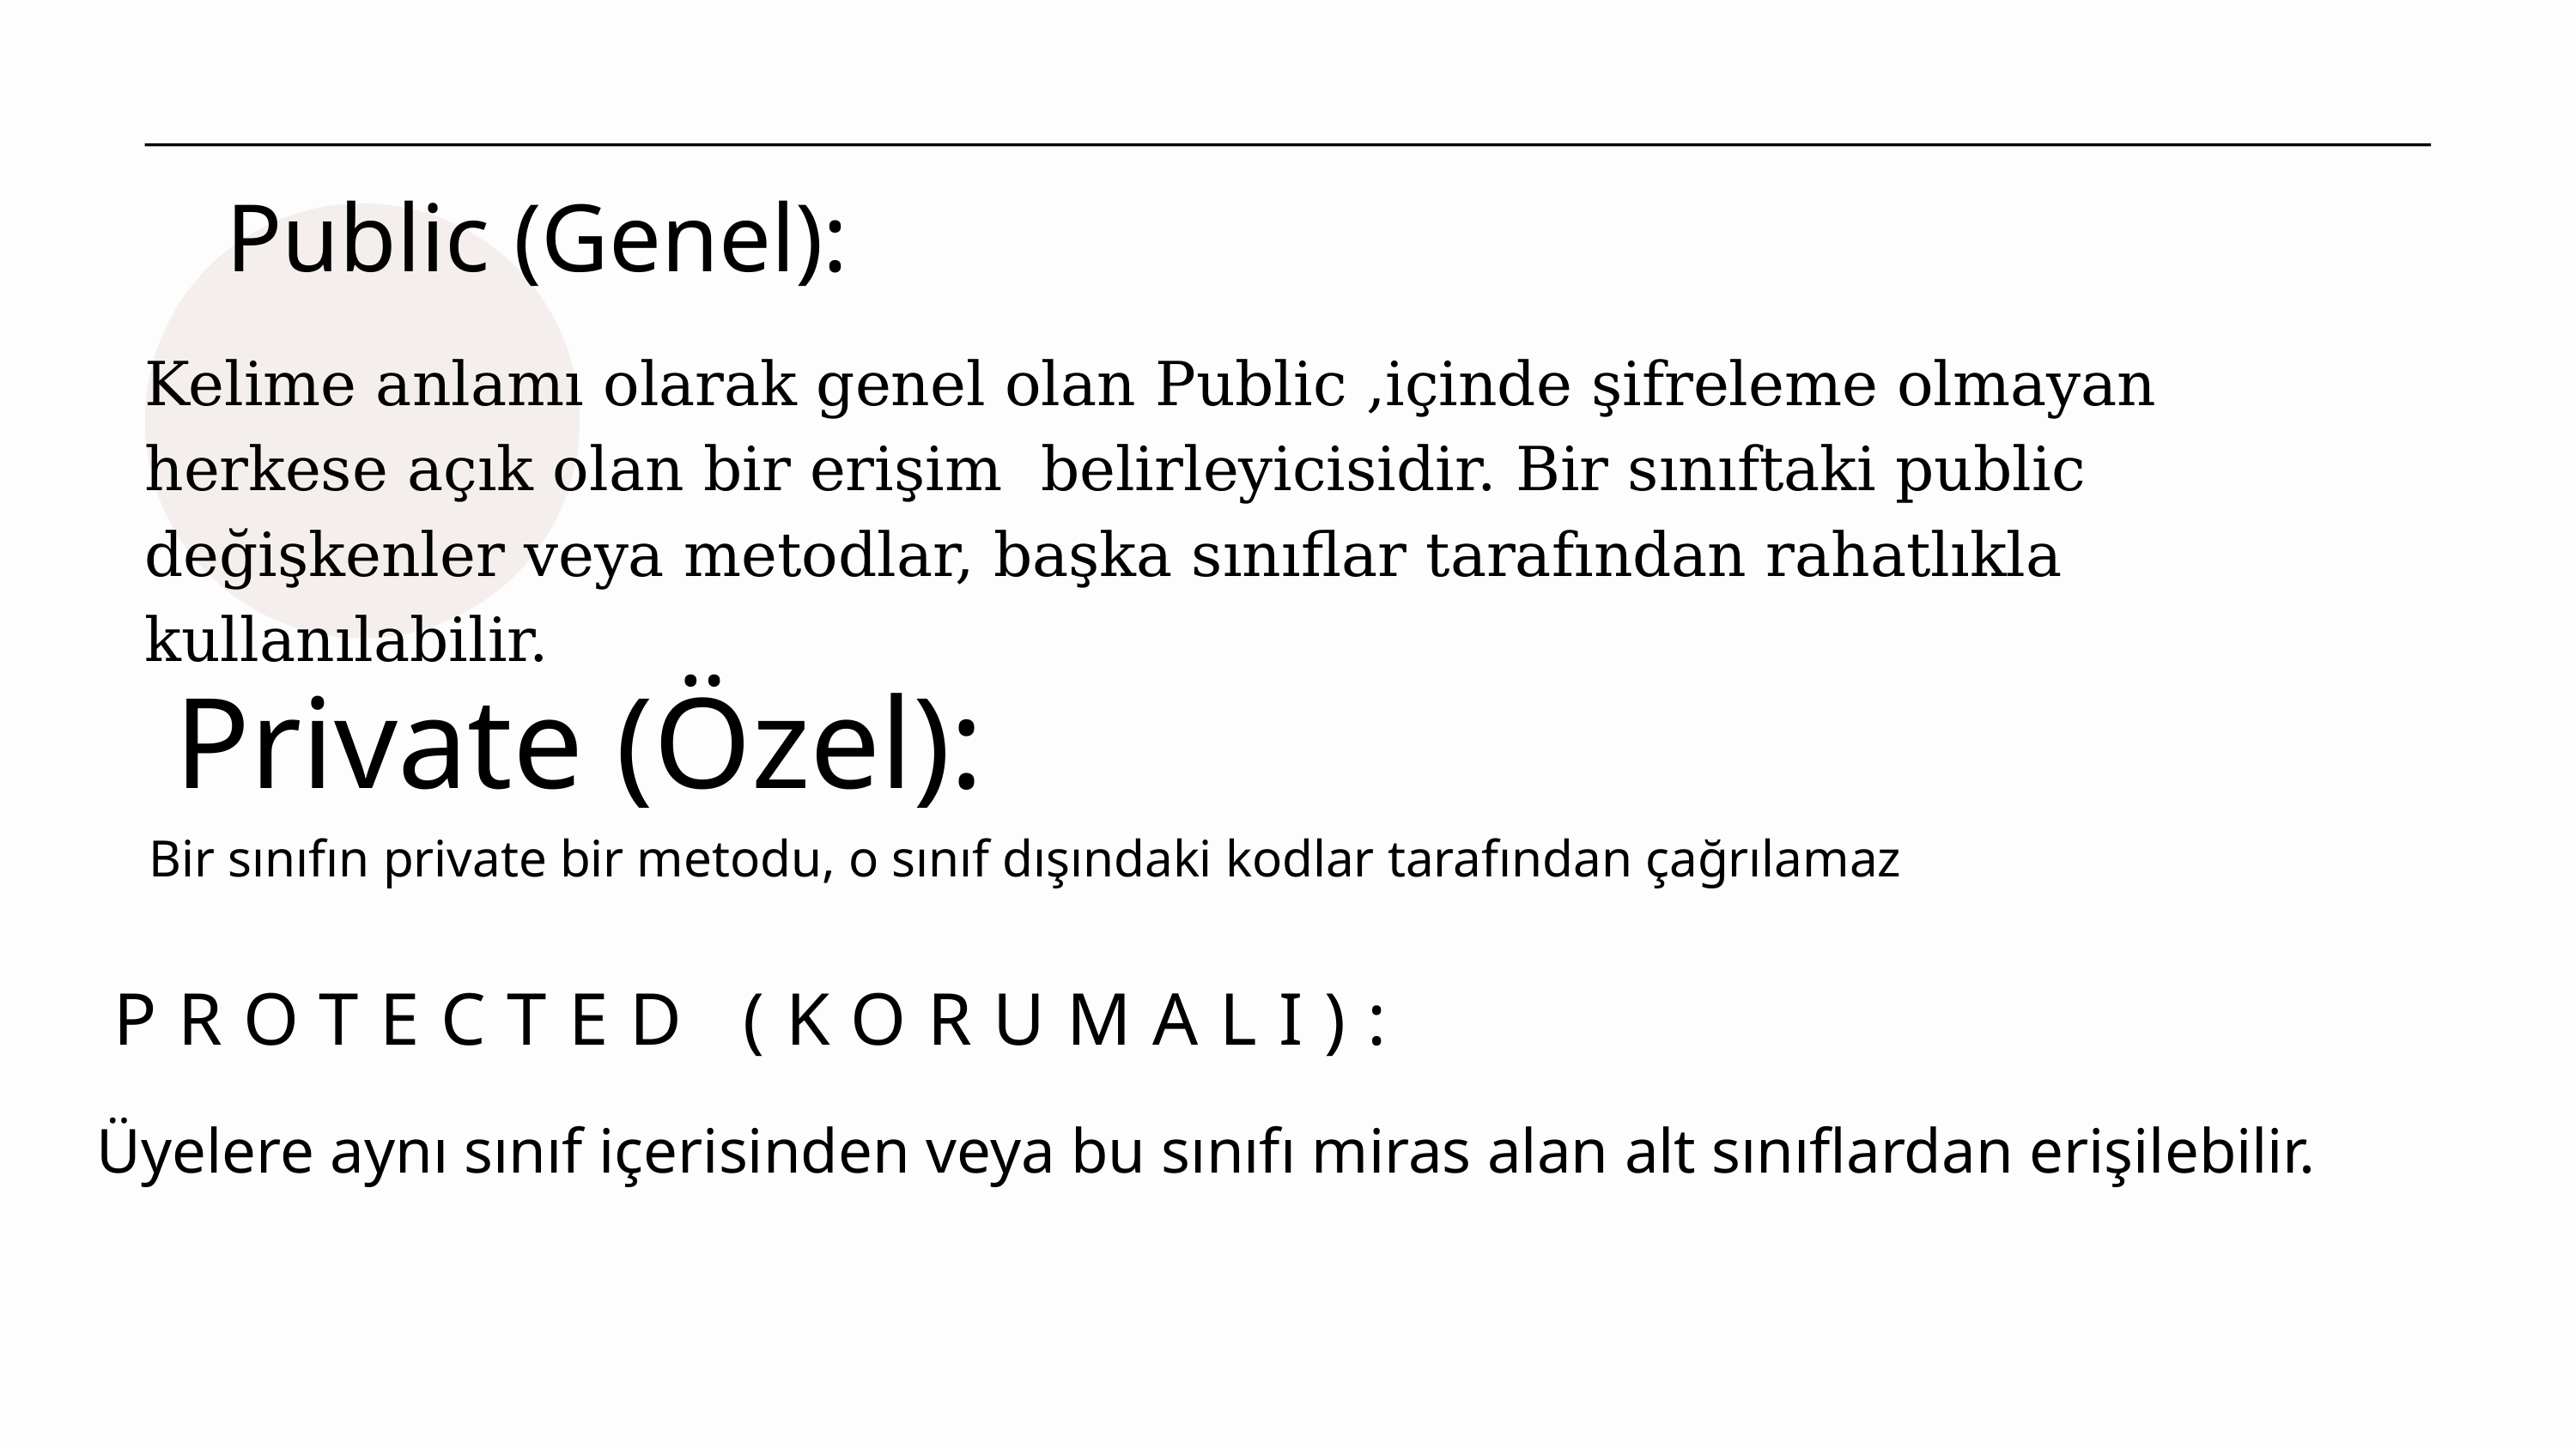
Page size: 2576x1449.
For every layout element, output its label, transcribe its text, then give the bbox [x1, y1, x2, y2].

text_box PROTECTED (KORUMALI): [0, 959, 1504, 1174]
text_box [144, 203, 580, 639]
text_box Private (Özel): [0, 638, 1485, 959]
text_box Public (Genel): [144, 159, 931, 290]
text_box Kelime anlamı olarak genel olan Public ,içinde şifreleme olmayan herkese açık olan bir erişim belirleyicisidir. Bir sınıftaki public değişkenler veya metodlar, başka sınıflar tarafından rahatlıkla kullanılabilir. [583, 332, 2274, 674]
text_box Bir sınıfın private bir metodu, o sınıf dışındaki kodlar tarafından çağrılamaz [144, 816, 1906, 887]
text_box Üyelere aynı sınıf içerisinden veya bu sınıfı miras alan alt sınıflardan erişilebilir. [96, 1100, 2322, 1185]
